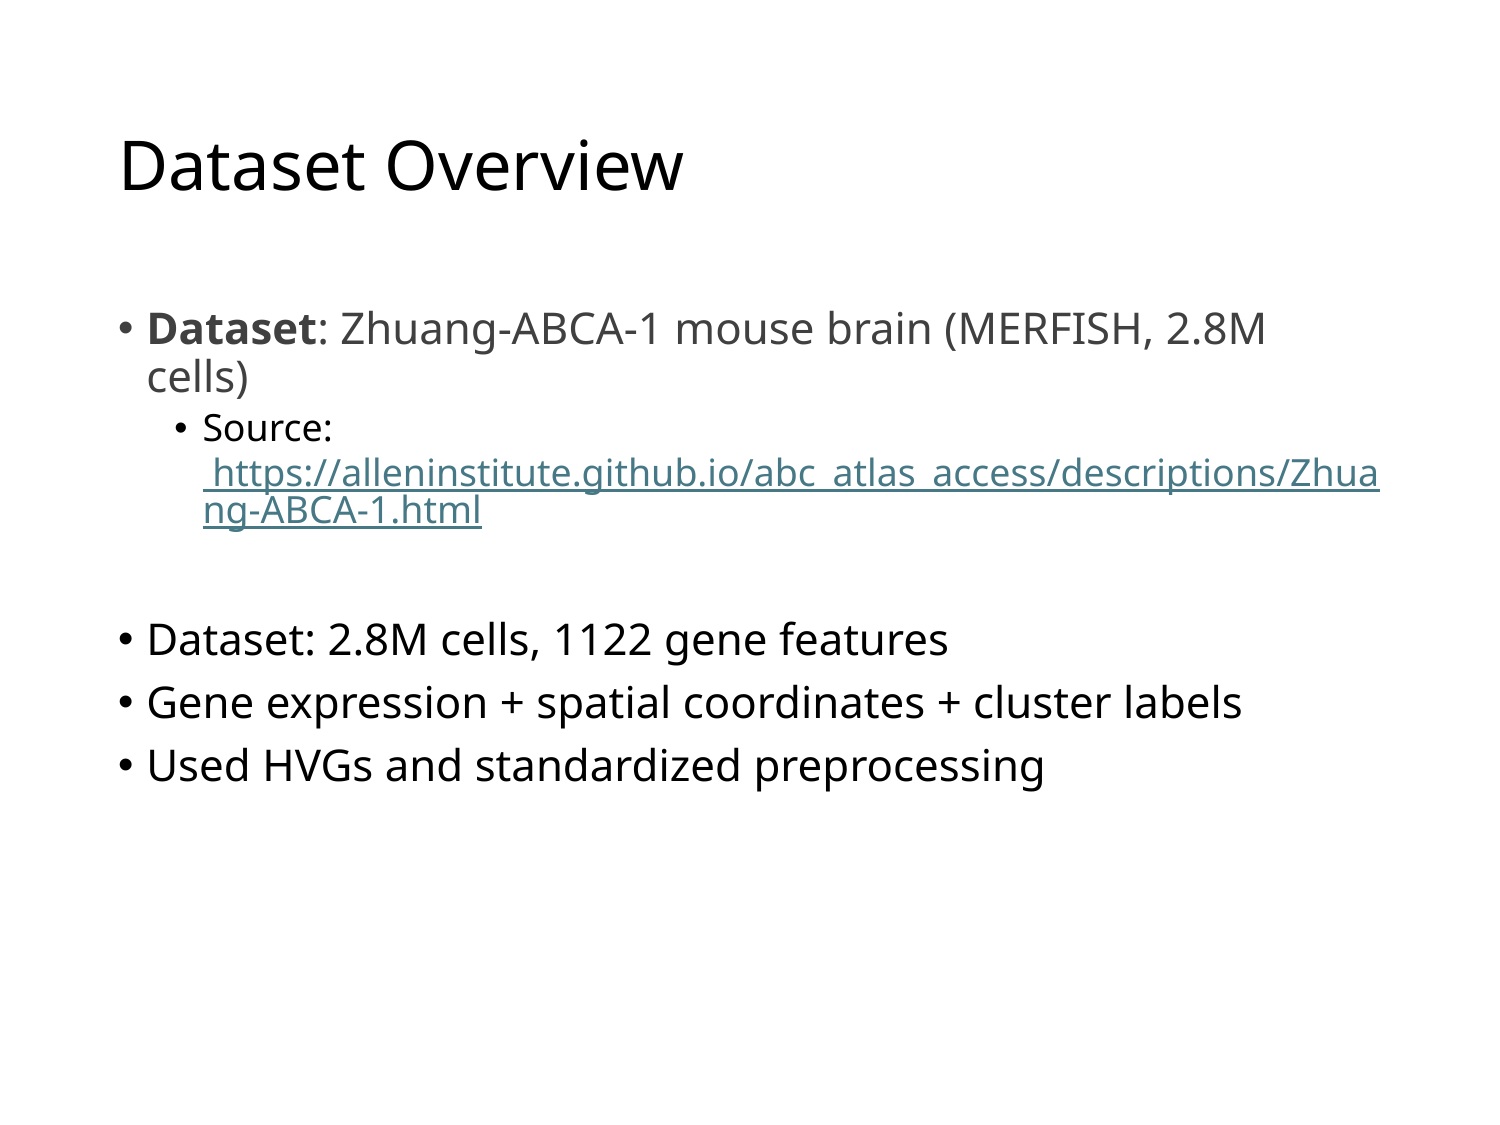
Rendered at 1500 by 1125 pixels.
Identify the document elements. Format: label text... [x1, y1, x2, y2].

list Dataset: Zhuang-ABCA-1 mouse brain (MERFISH, 2.8M cells) Source: https://alleninstitute.github.io/abc_atlas_access/descriptions/Zhuang-ABCA-1.html Dataset: 2.8M cells, 1122 gene features Gene expression + spatial coordinates + cluster labels Used HVGs and standardized preprocessing [103, 299, 1397, 1014]
title Dataset Overview [103, 59, 1397, 278]
